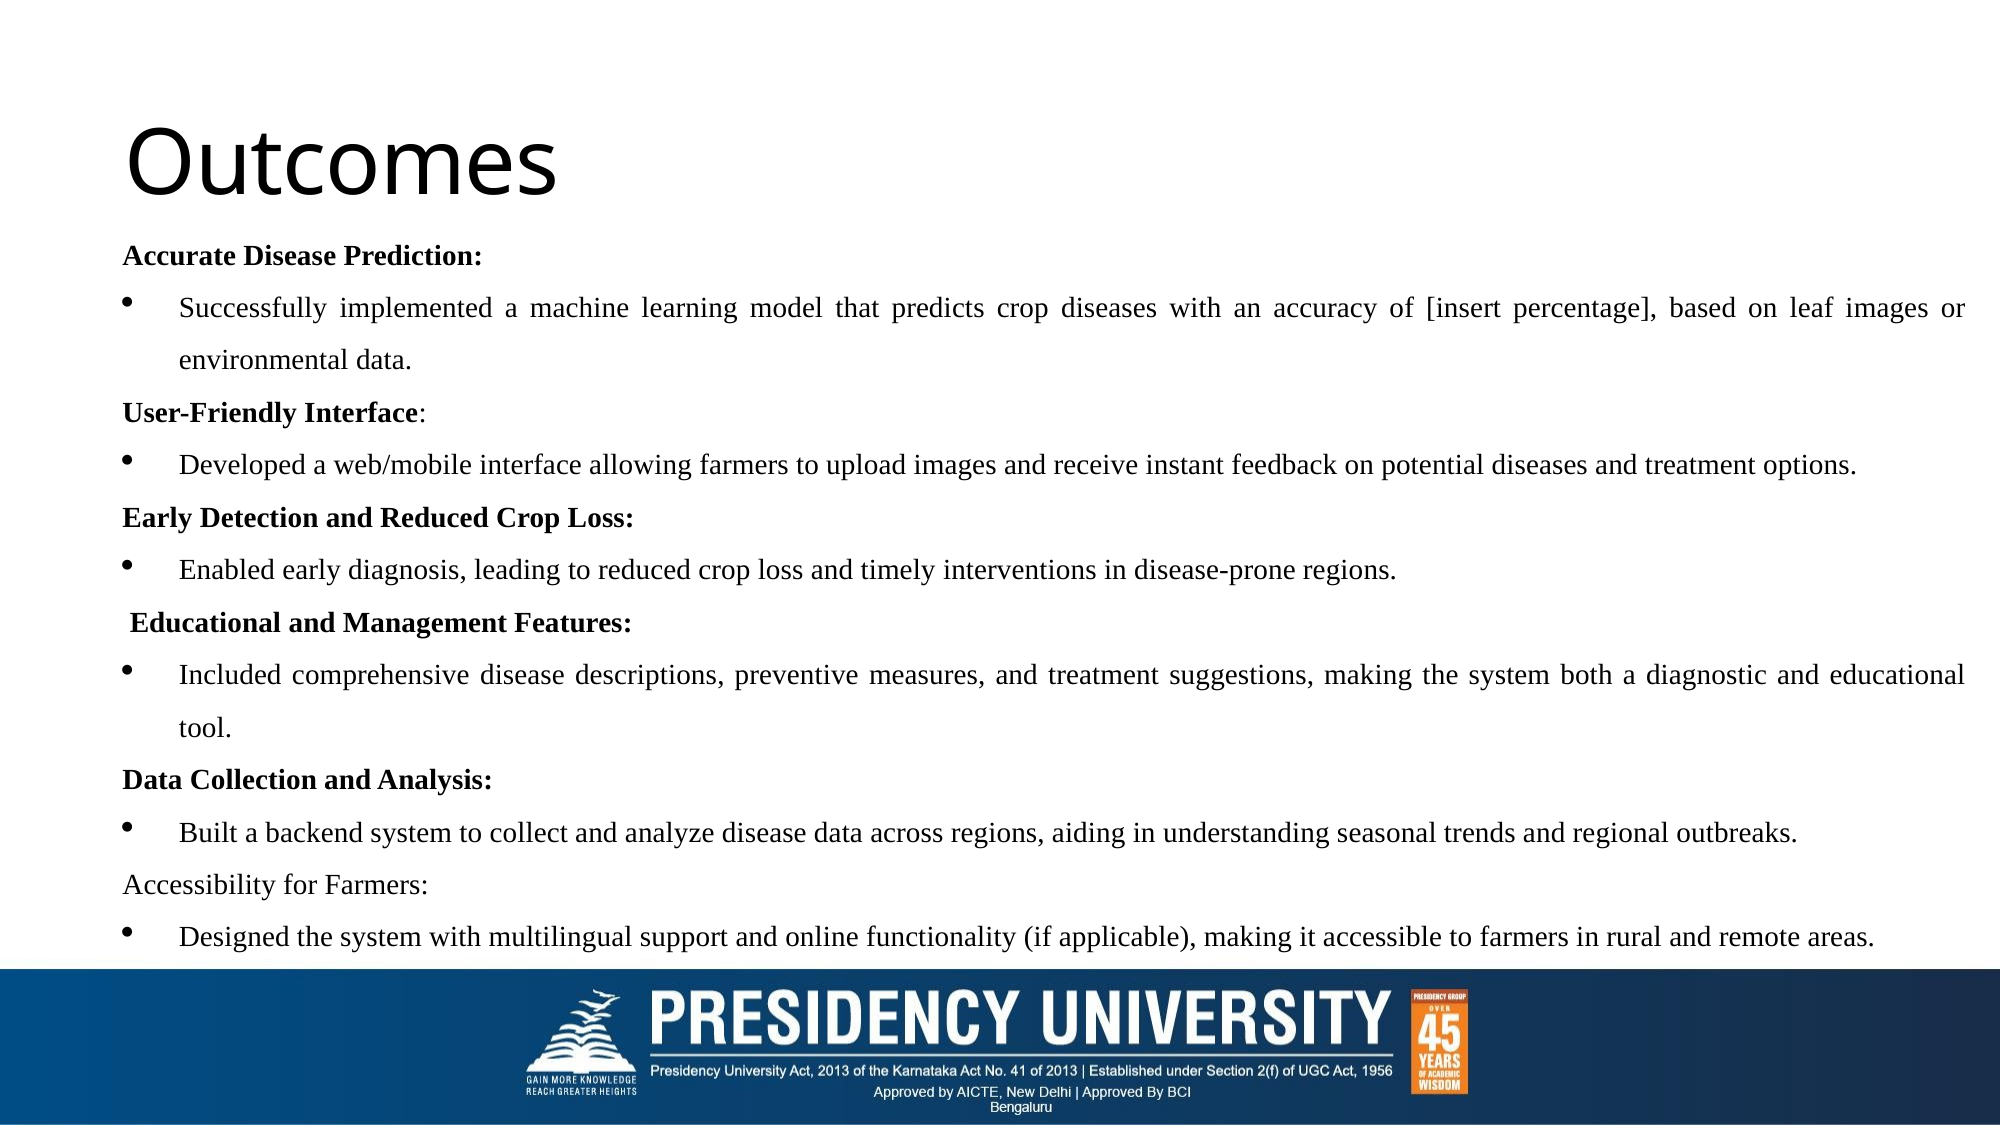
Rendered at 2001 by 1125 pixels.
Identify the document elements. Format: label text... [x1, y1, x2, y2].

title Outcomes [122, 45, 1589, 218]
picture [0, 958, 2000, 1125]
list Accurate Disease Prediction: Successfully implemented a machine learning model that predicts crop diseases with an accuracy of [insert percentage], based on leaf images or environmental data. User-Friendly Interface: Developed a web/mobile interface allowing farmers to upload images and receive instant feedback on potential diseases and treatment options. Early Detection and Reduced Crop Loss: Enabled early diagnosis, leading to reduced crop loss and timely interventions in disease-prone regions. Educational and Management Features: Included comprehensive disease descriptions, preventive measures, and treatment suggestions, making the system both a diagnostic and educational tool. Data Collection and Analysis: Built a backend system to collect and analyze disease data across regions, aiding in understanding seasonal trends and regional outbreaks. Accessibility for Farmers: Designed the system with multilingual support and online functionality (if applicable), making it accessible to farmers in rural and remote areas. [122, 218, 1968, 998]
